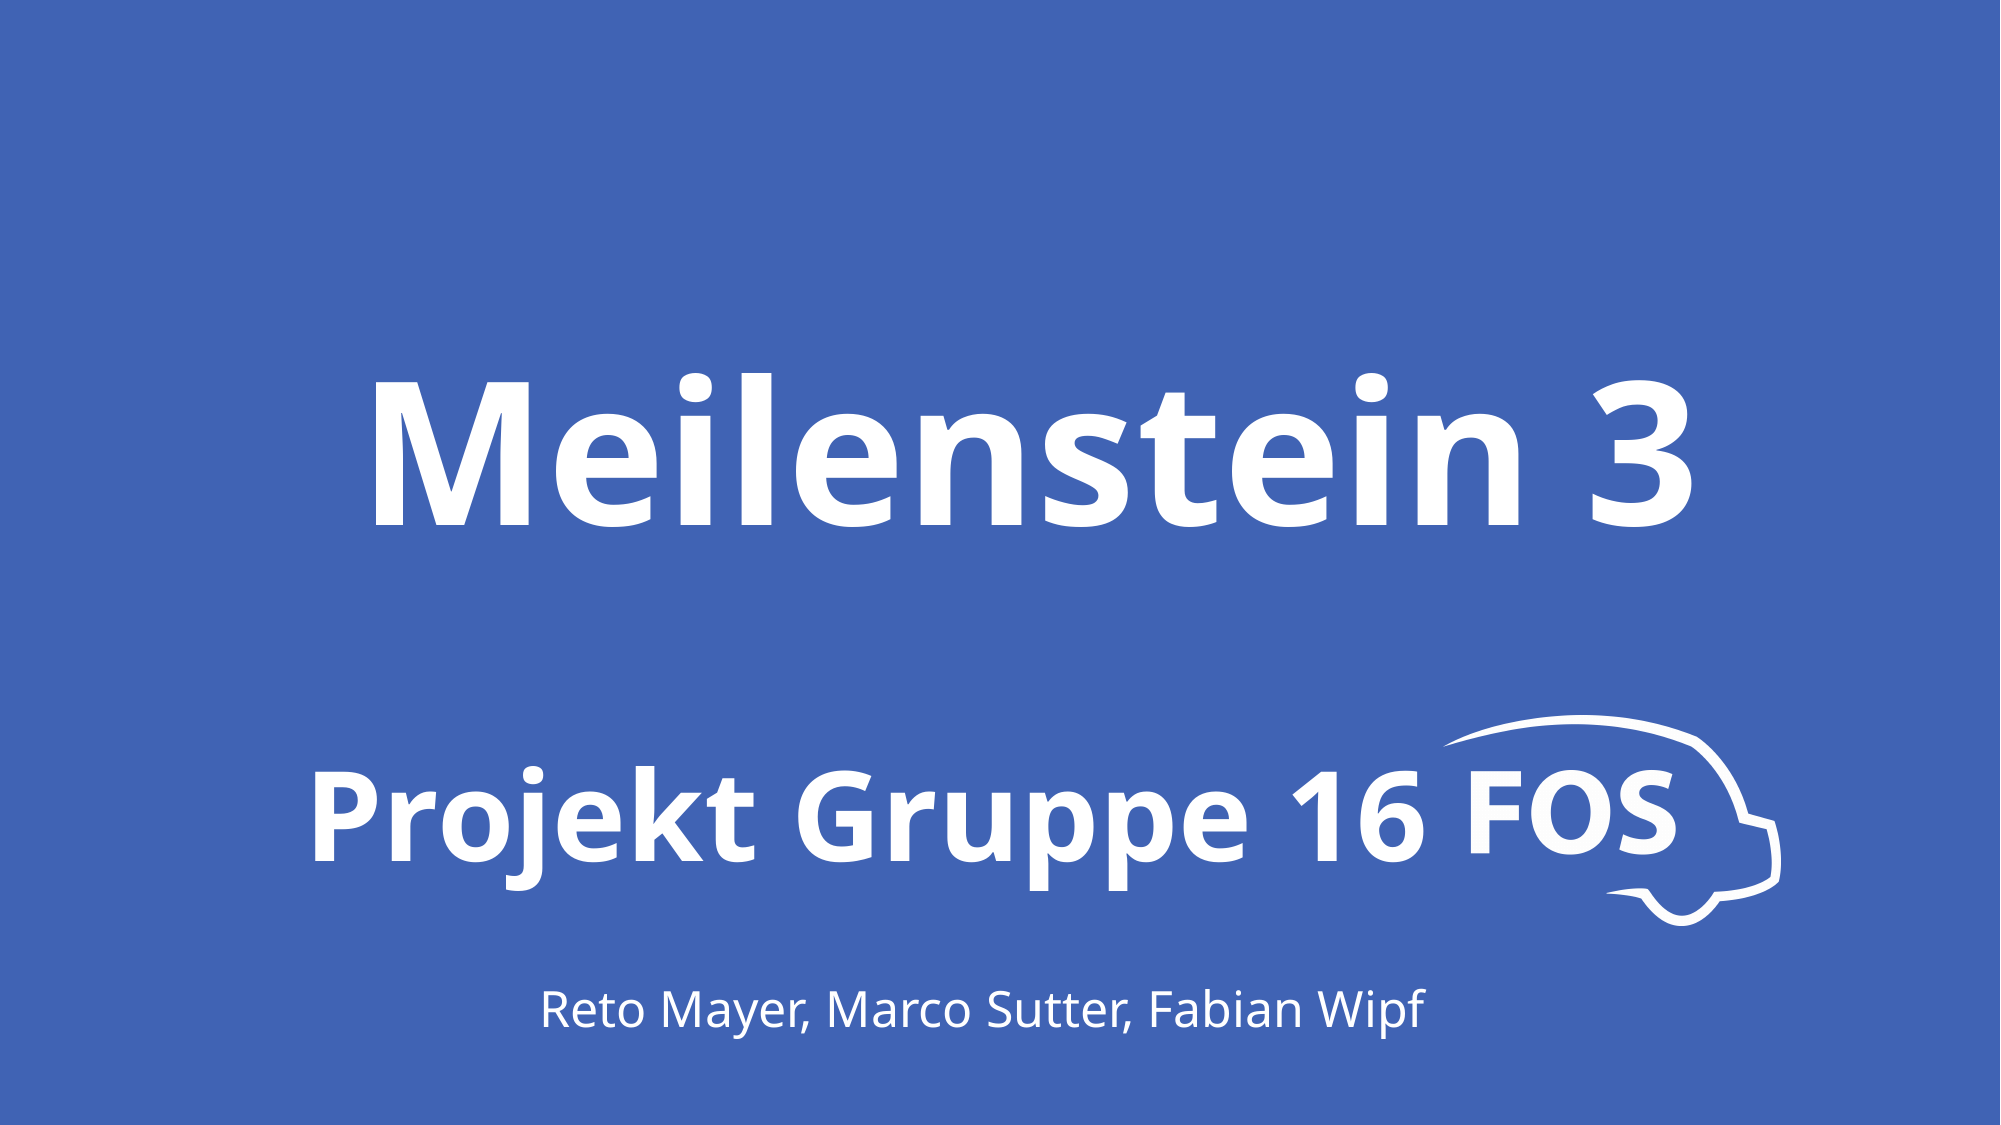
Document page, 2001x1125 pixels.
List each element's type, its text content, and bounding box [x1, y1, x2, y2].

picture [1443, 715, 1781, 926]
title Meilenstein 3 [83, 184, 1924, 576]
text_box Projekt Gruppe 16 - Reto Mayer, Marco Sutter, Fabian Wipf [232, 590, 1733, 1064]
